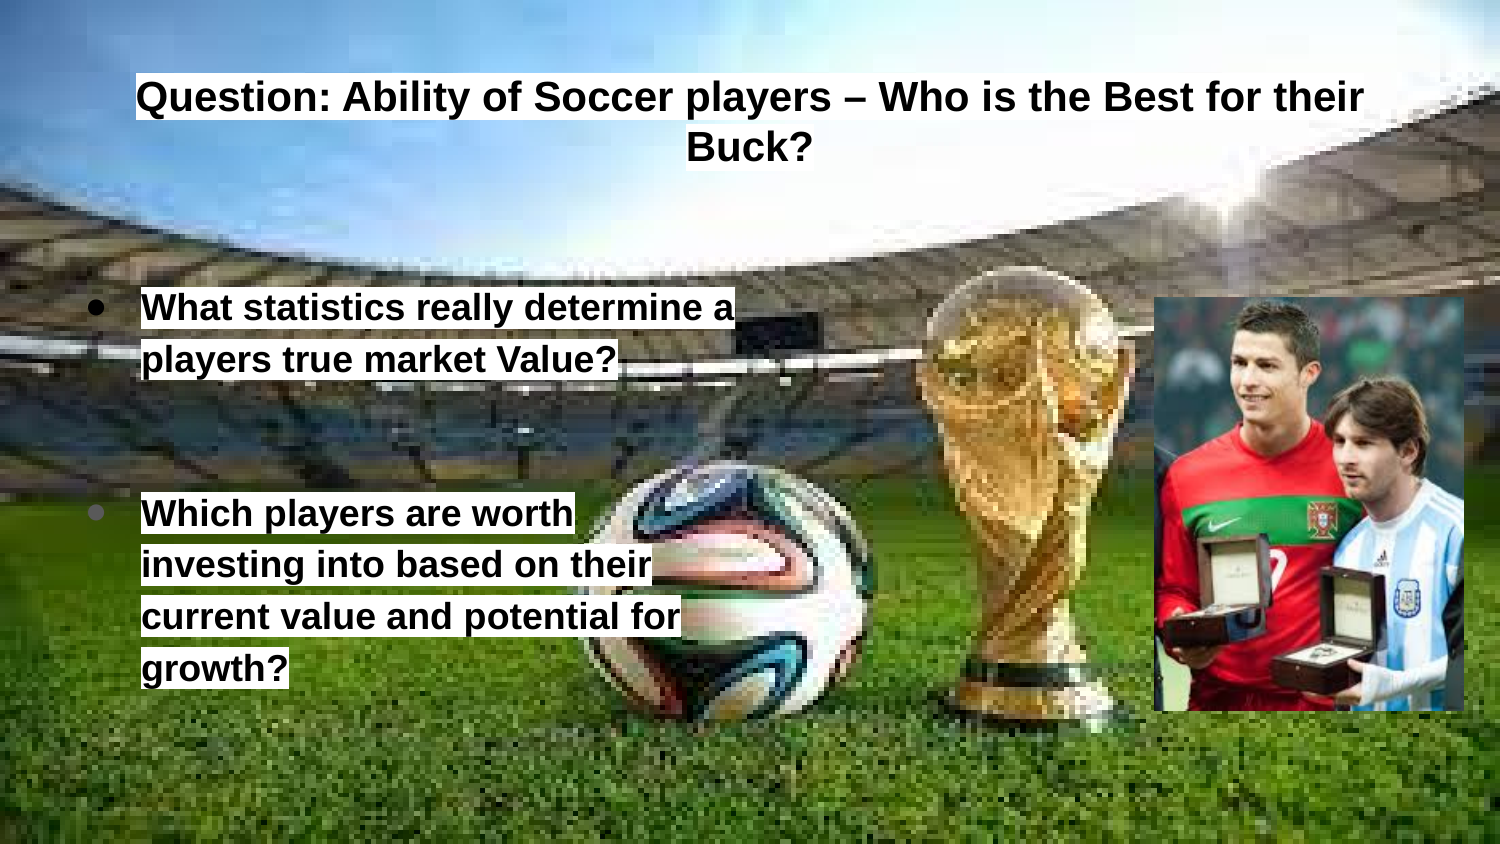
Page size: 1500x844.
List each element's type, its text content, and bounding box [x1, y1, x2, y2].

list What statistics really determine a players true market Value? Which players are worth investing into based on their current value and potential for growth? [51, 191, 750, 750]
picture [0, 0, 1500, 844]
title Question: Ability of Soccer players – Who is the Best for their Buck? [51, 54, 1449, 148]
